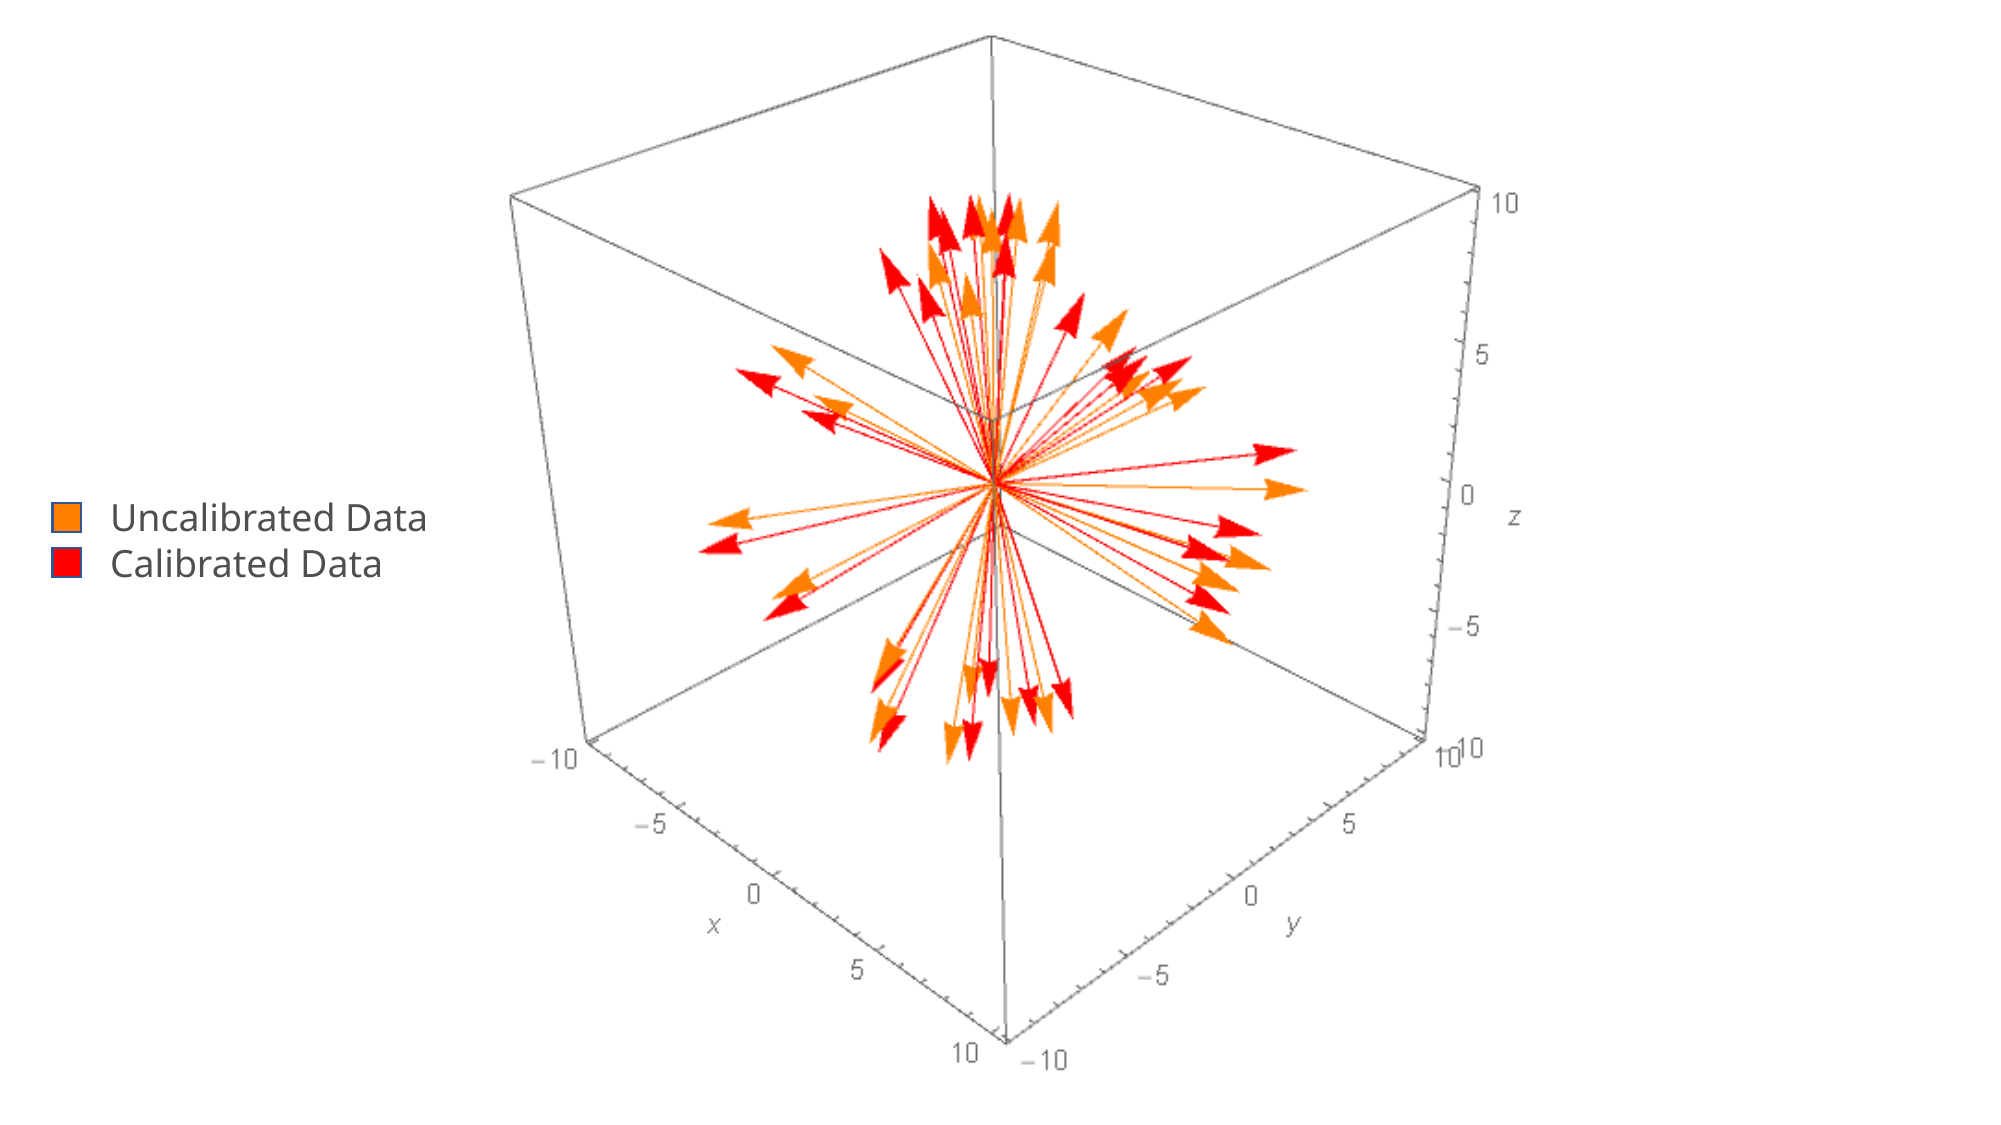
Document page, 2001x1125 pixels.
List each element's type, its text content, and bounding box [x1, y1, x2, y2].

text_box [51, 502, 82, 533]
text_box Calibrated Data [95, 532, 461, 592]
text_box Uncalibrated Data [95, 487, 499, 547]
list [499, 25, 1577, 1100]
text_box [51, 547, 82, 578]
